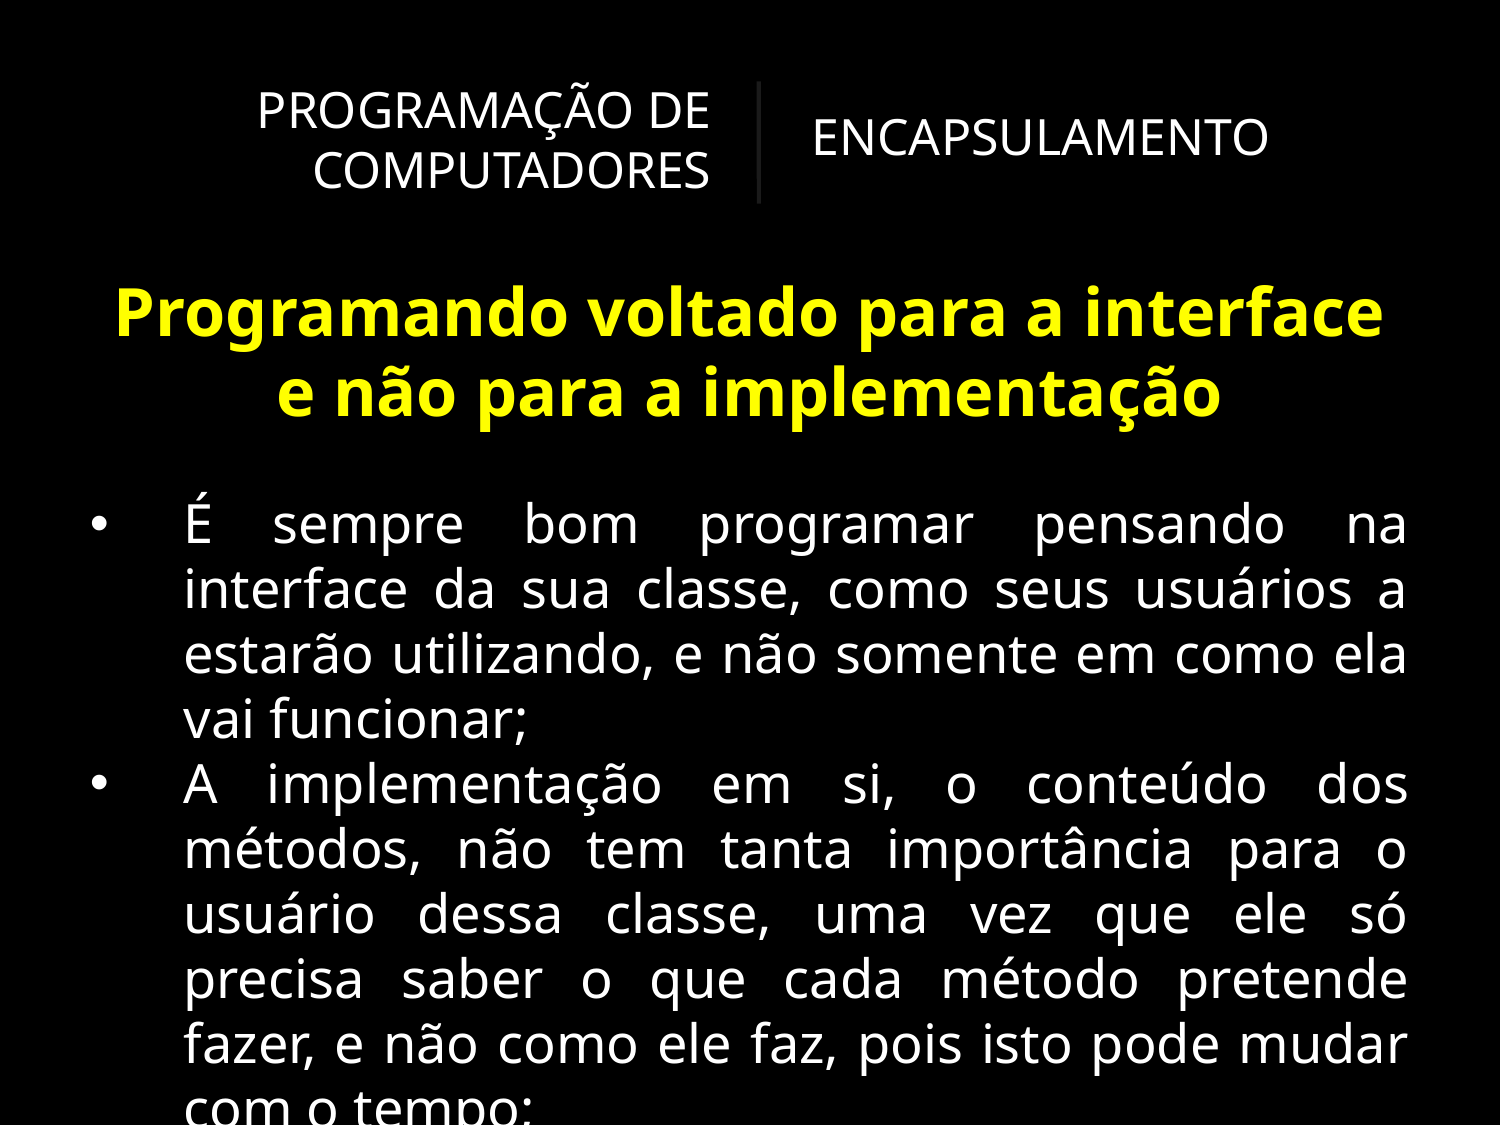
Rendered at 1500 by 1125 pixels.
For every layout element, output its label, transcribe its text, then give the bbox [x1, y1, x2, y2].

text_box Programando voltado para a interface e não para a implementação É sempre bom programar pensando na interface da sua classe, como seus usuários a estarão utilizando, e não somente em como ela vai funcionar; A implementação em si, o conteúdo dos métodos, não tem tanta importância para o usuário dessa classe, uma vez que ele só precisa saber o que cada método pretende fazer, e não como ele faz, pois isto pode mudar com o tempo; Essa frase vem do livro Design Patterns, de Eric Gamma et al. Um livro cultuado no meio da orientação a objetos. [75, 262, 1425, 1059]
text_box PROGRAMAÇÃO DE COMPUTADORES [75, 45, 727, 233]
text_box ENCAPSULAMENTO [797, 47, 1388, 225]
